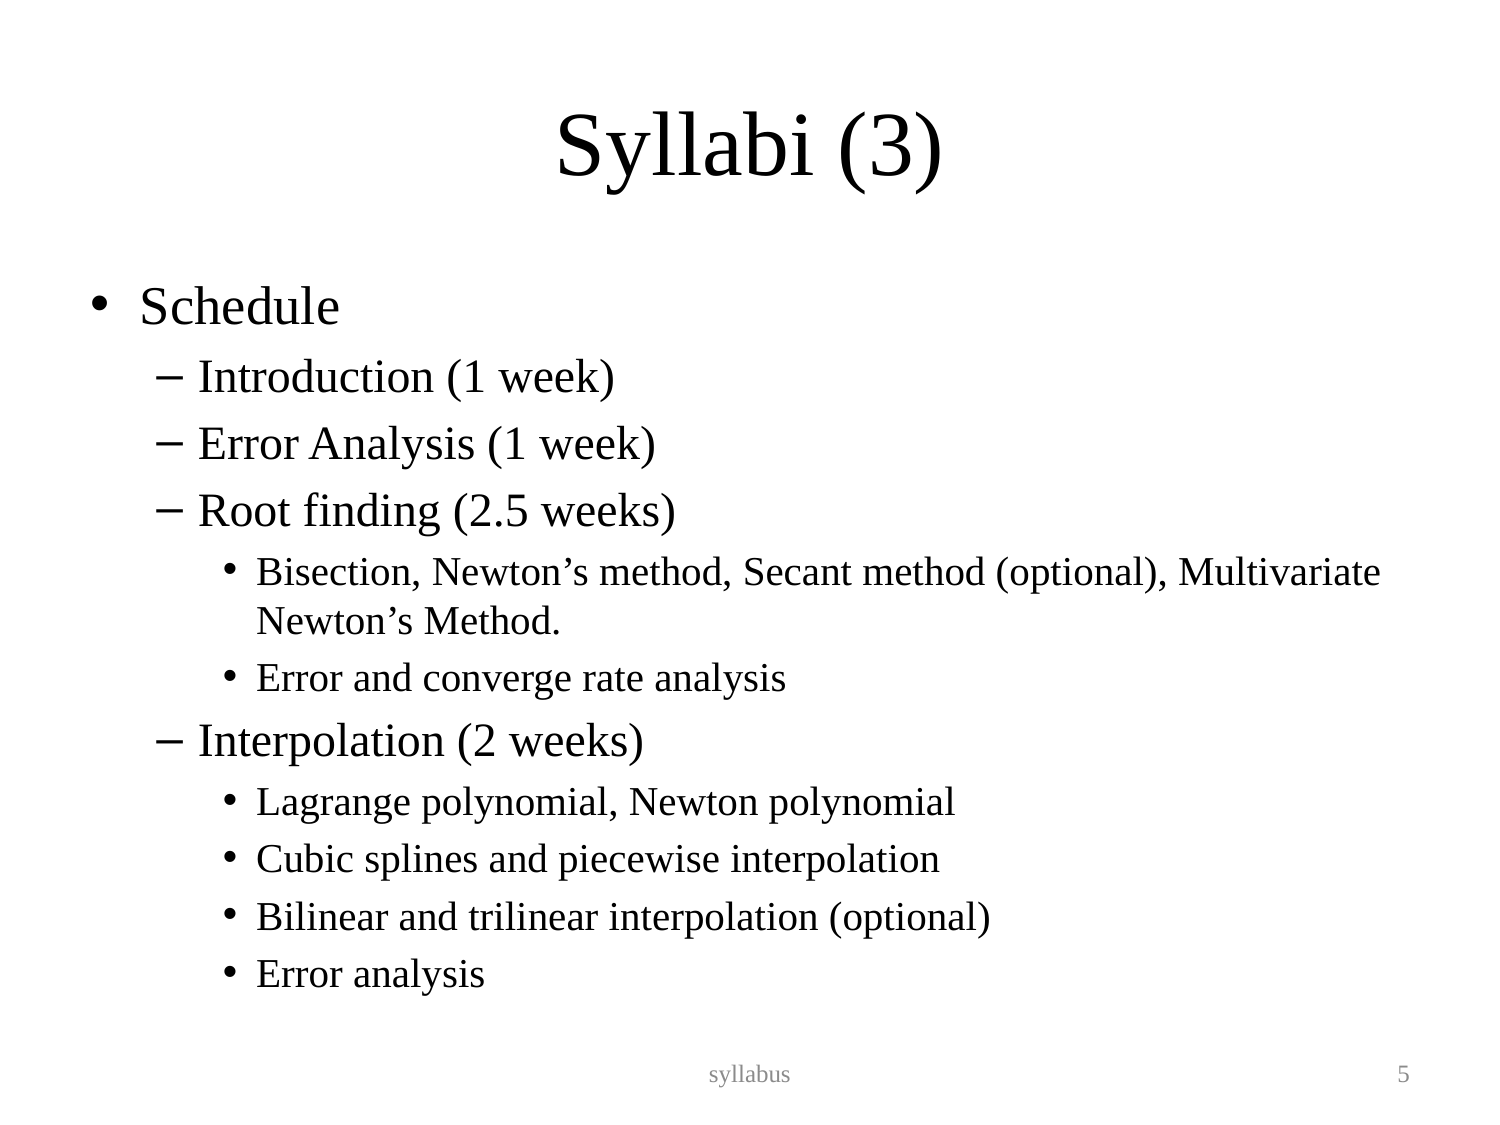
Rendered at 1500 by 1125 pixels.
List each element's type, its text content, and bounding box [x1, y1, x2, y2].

title Syllabi (3) [75, 45, 1425, 233]
slide_number 5 [1074, 1042, 1425, 1103]
footer syllabus [512, 1042, 988, 1103]
list Schedule Introduction (1 week) Error Analysis (1 week) Root finding (2.5 weeks) Bisection, Newton’s method, Secant method (optional), Multivariate Newton’s Method. Error and converge rate analysis Interpolation (2 weeks) Lagrange polynomial, Newton polynomial Cubic splines and piecewise interpolation Bilinear and trilinear interpolation (optional) Error analysis [75, 262, 1425, 1005]
